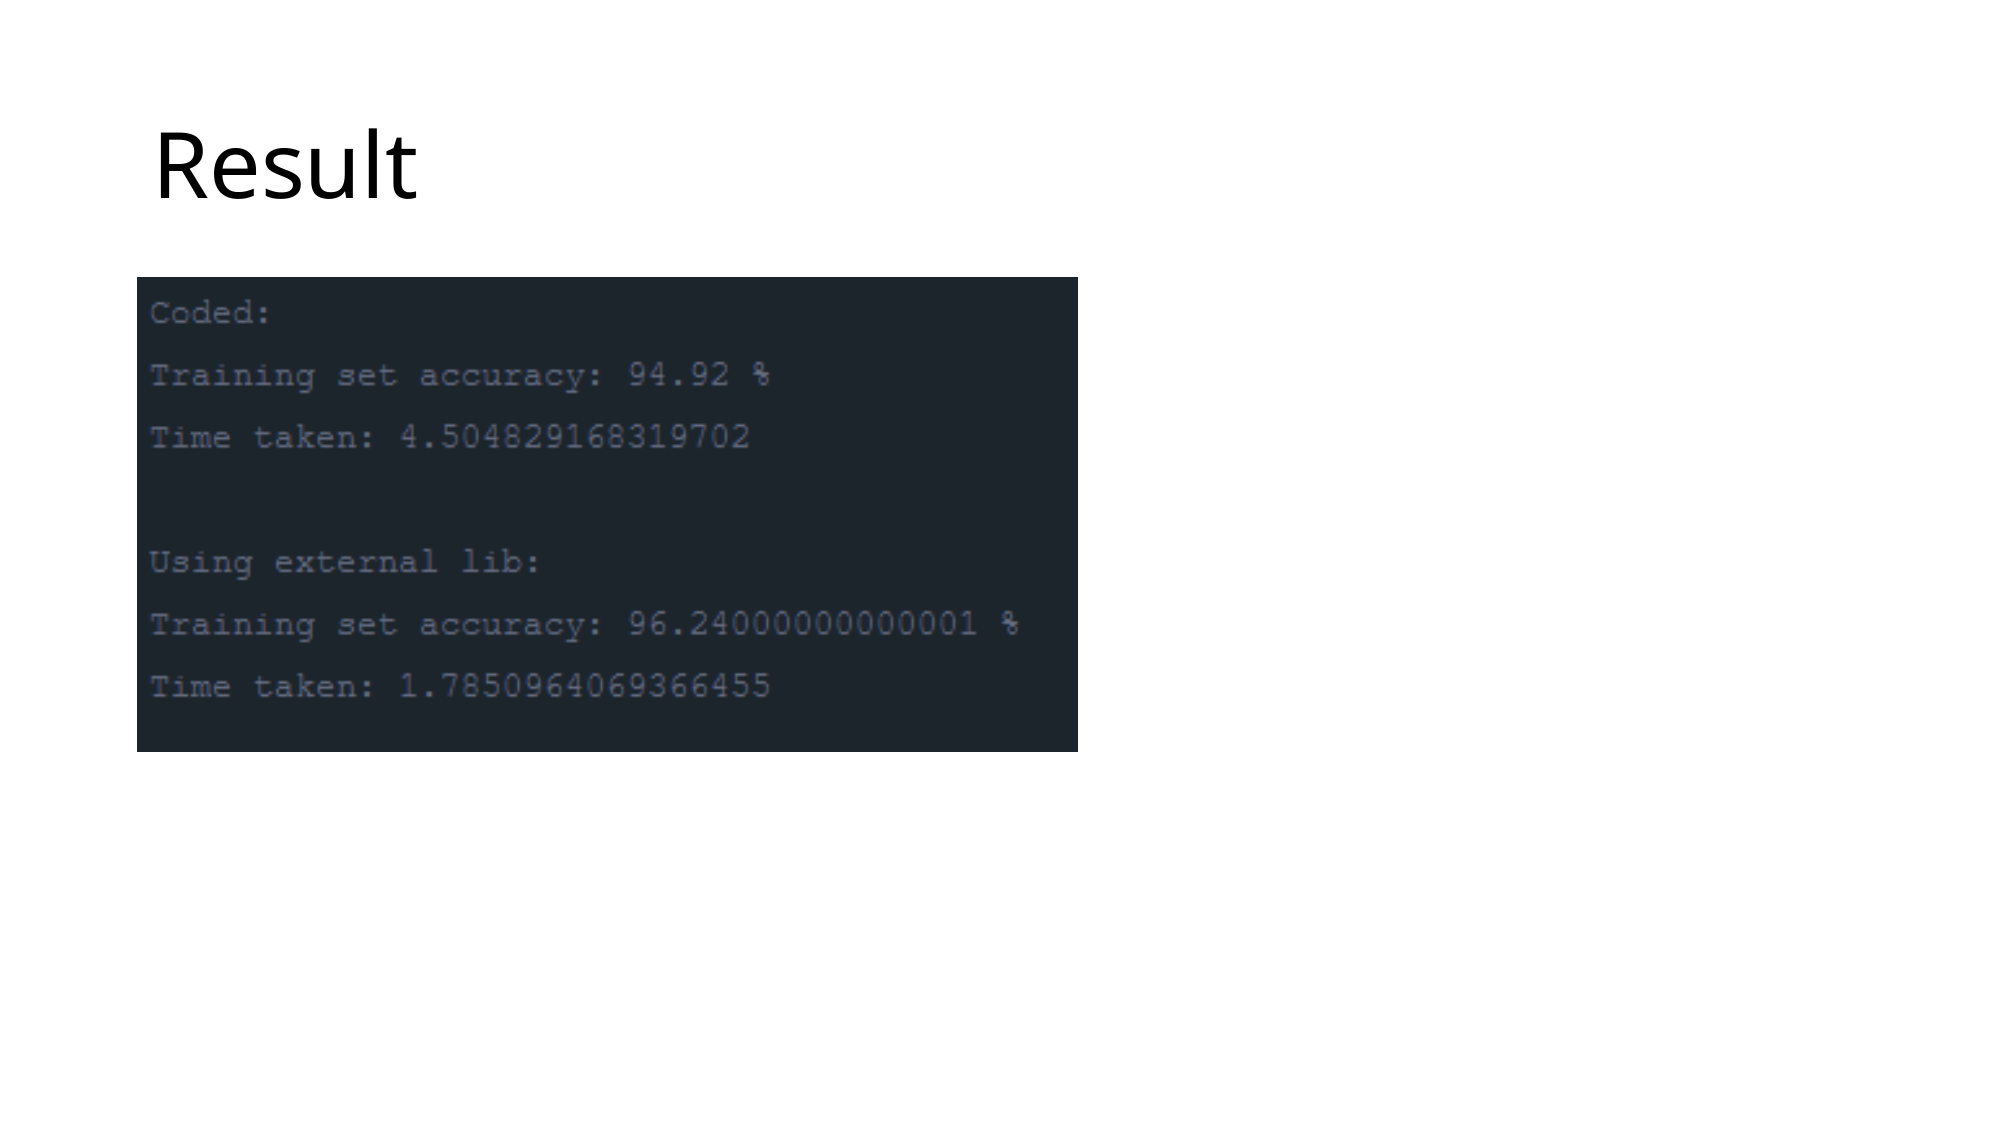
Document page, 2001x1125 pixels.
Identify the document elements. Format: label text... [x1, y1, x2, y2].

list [137, 277, 1078, 752]
title Result [137, 59, 1863, 278]
